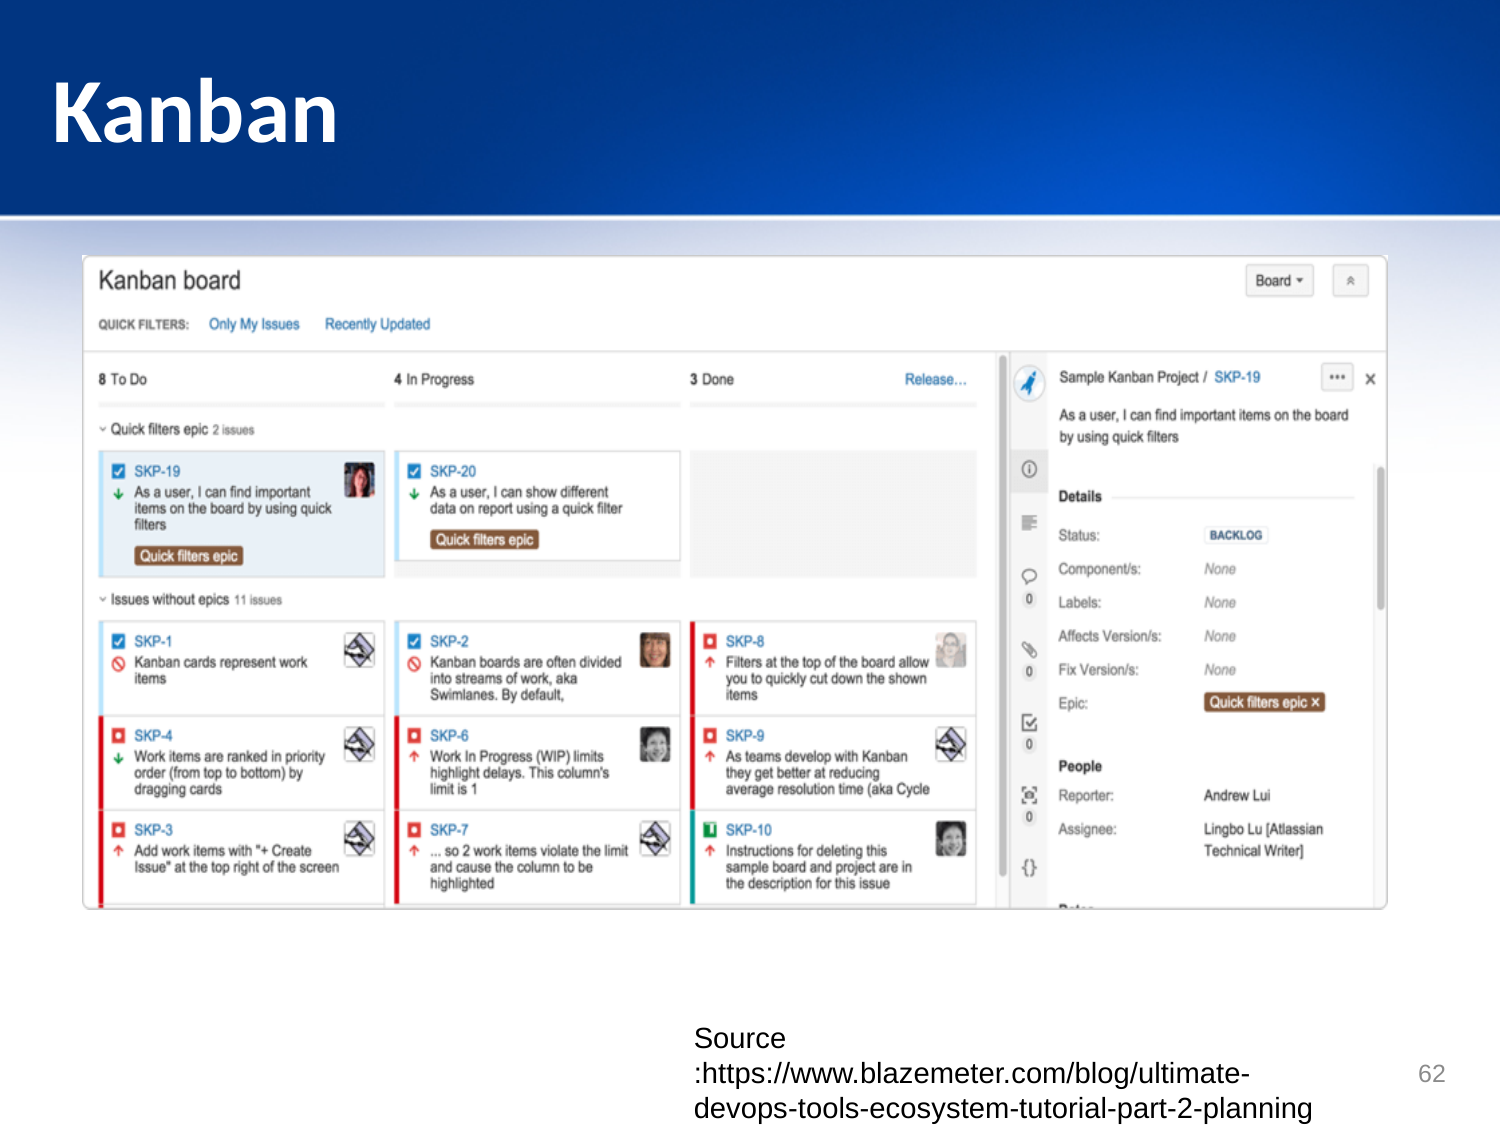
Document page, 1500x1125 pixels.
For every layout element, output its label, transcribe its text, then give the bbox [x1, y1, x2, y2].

title Kanban [37, 12, 1225, 200]
slide_number 62 [1365, 1042, 1462, 1103]
text_box Source :https://www.blazemeter.com/blog/ultimate-devops-tools-ecosystem-tutorial-part-2-planning [679, 1012, 1365, 1125]
picture [0, 0, 1500, 1125]
